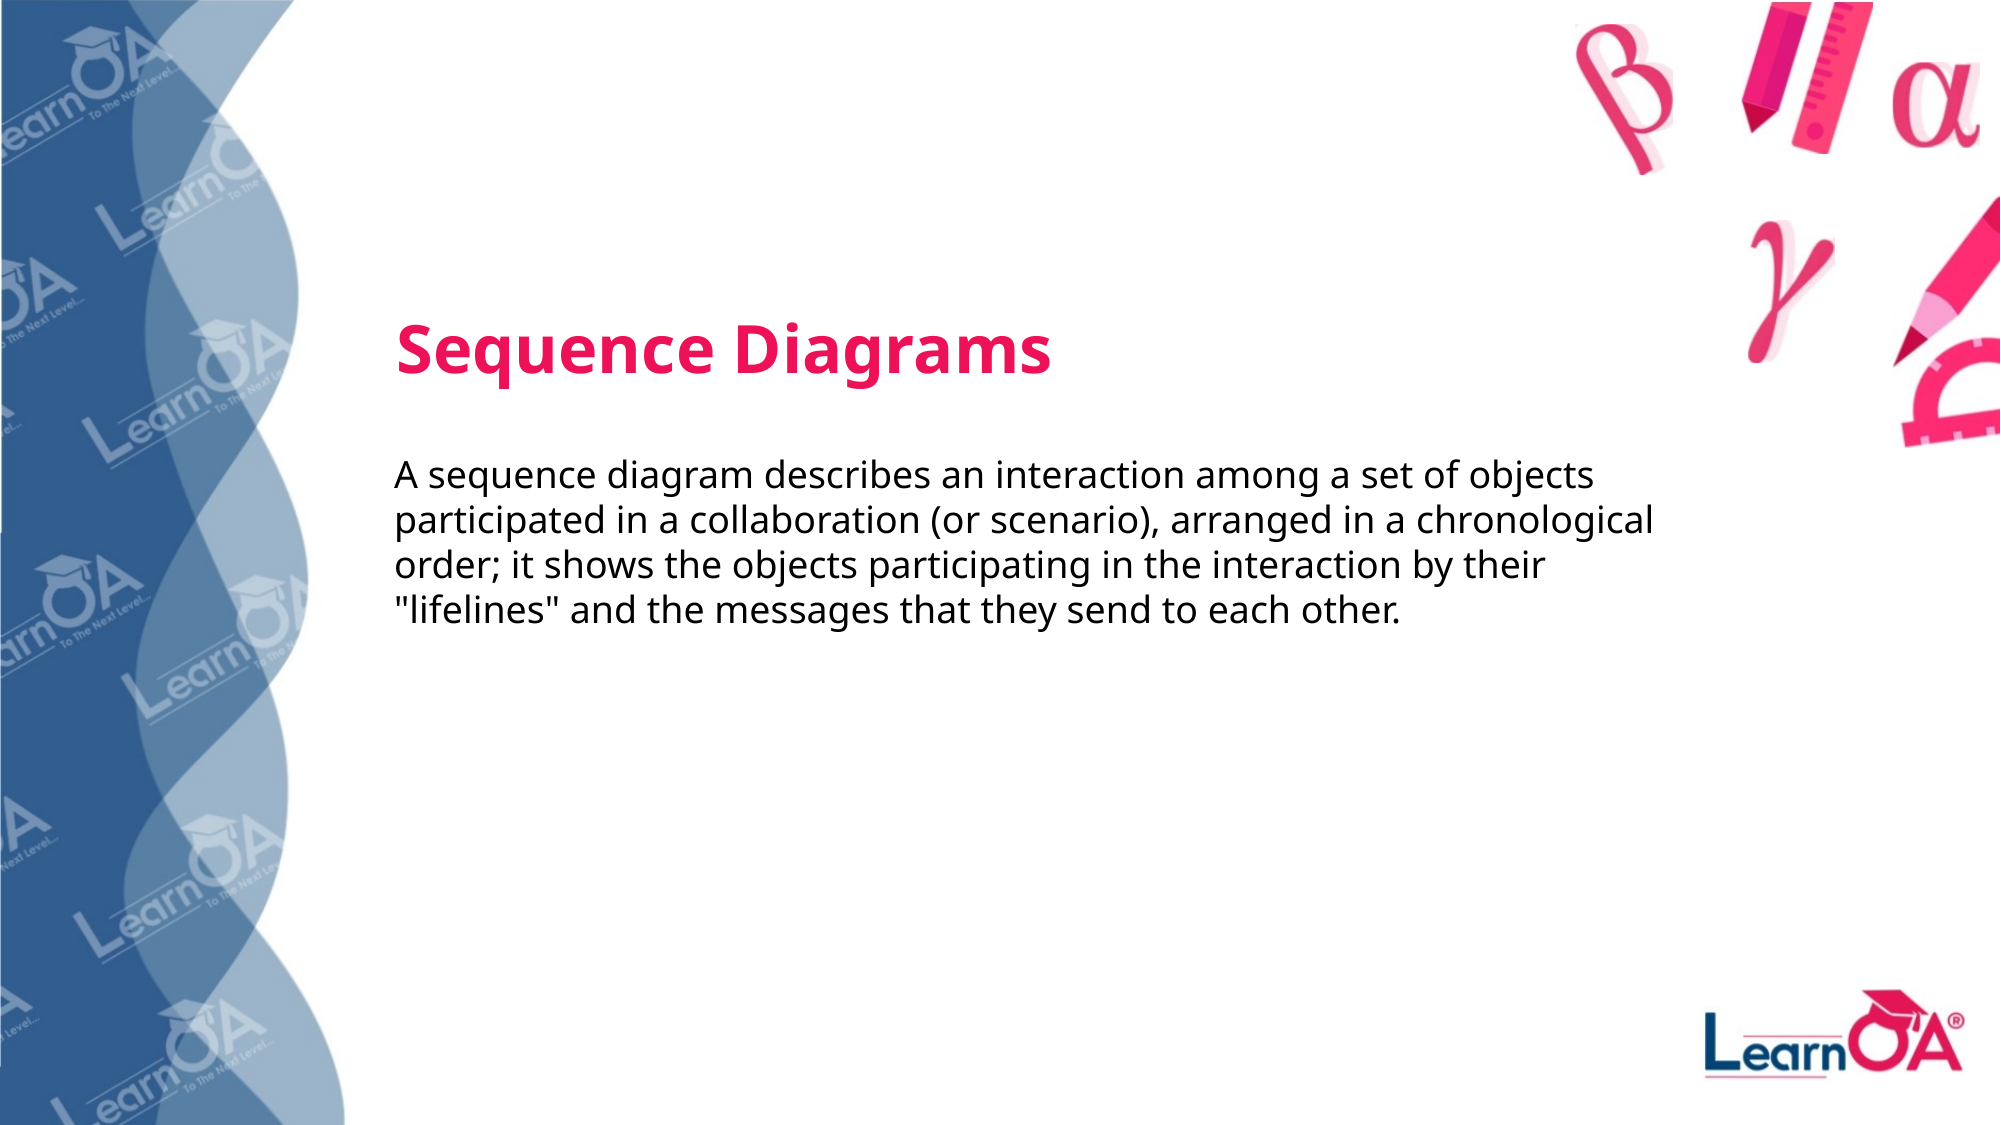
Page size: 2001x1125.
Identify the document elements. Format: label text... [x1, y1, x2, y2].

picture [1703, 989, 1965, 1081]
list A sequence diagram describes an interaction among a set of objects participated in a collaboration (or scenario), arranged in a chronological order; it shows the objects participating in the interaction by their "lifelines" and the messages that they send to each other. [394, 451, 1703, 634]
title Sequence Diagrams [381, 291, 1129, 425]
picture [1892, 195, 2000, 448]
picture [1741, 2, 1874, 154]
picture [1747, 220, 1835, 363]
picture [0, 0, 347, 1125]
picture [1892, 62, 1980, 148]
picture [1575, 24, 1674, 175]
